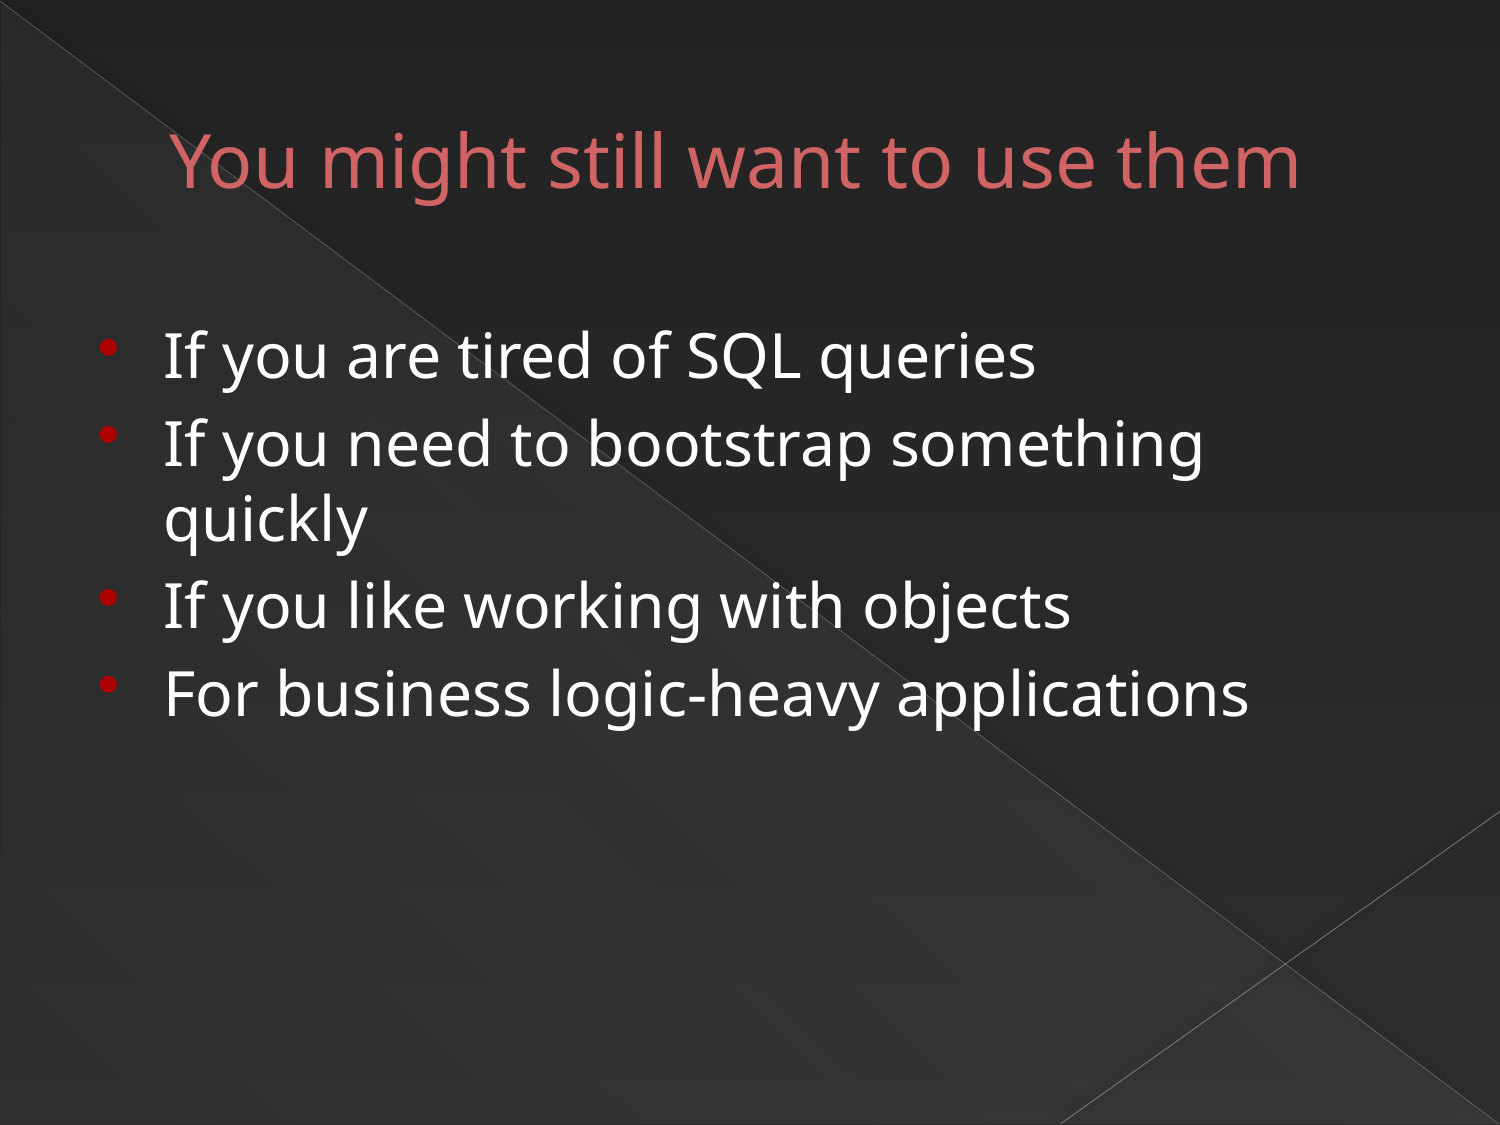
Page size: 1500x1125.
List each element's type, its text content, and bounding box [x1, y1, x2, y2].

title You might still want to use them [75, 43, 1425, 274]
list If you are tired of SQL queries If you need to bootstrap something quickly If you like working with objects For business logic-heavy applications [75, 308, 1425, 1059]
